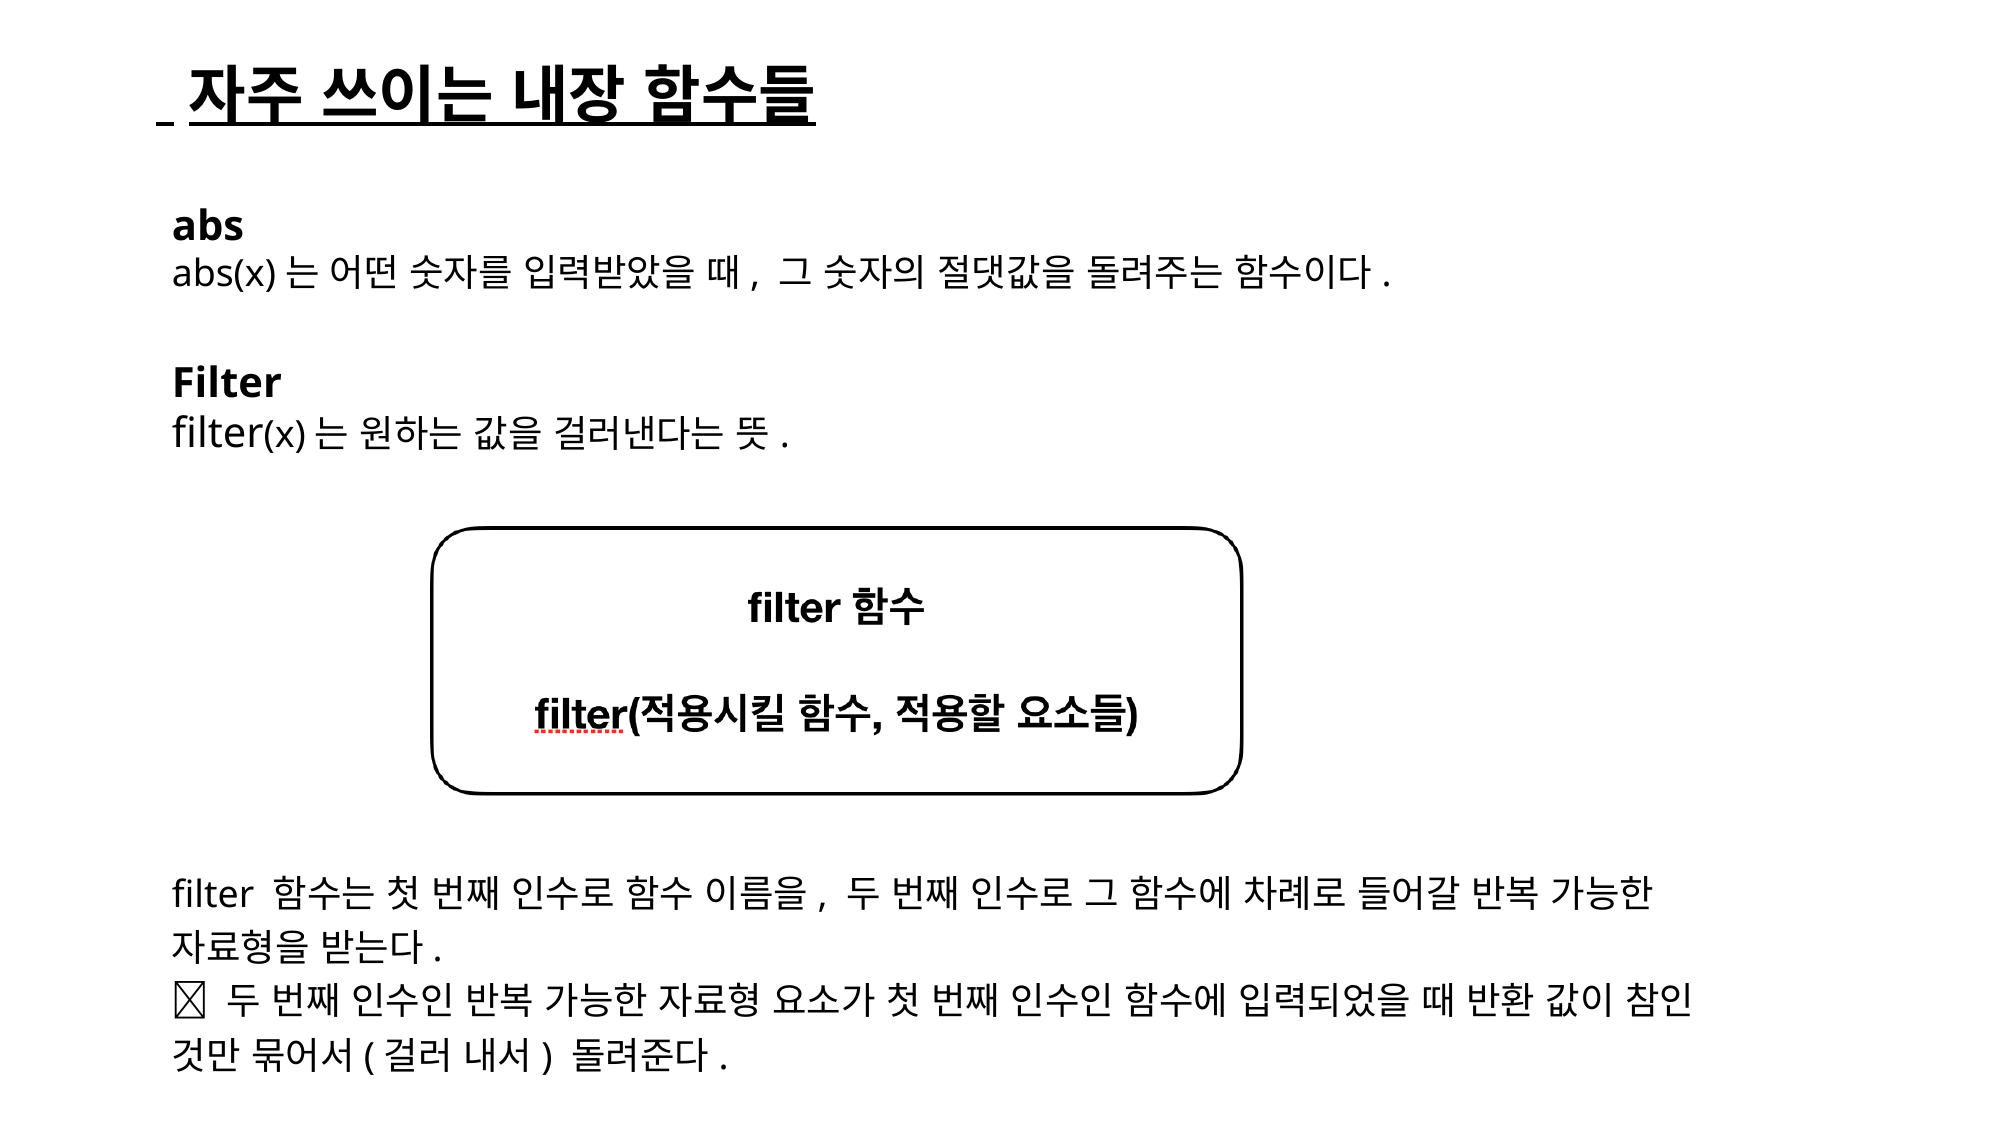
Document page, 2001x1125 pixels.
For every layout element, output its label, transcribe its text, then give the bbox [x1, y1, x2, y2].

title 자주 쓰이는 내장 함수들 [141, 36, 1811, 158]
text_box abs abs(x)는 어떤 숫자를 입력받았을 때, 그 숫자의 절댓값을 돌려주는 함수이다. [157, 191, 1811, 302]
text_box Filter filter(x)는 원하는 값을 걸러낸다는 뜻. [157, 348, 1811, 464]
text_box filter 함수는 첫 번째 인수로 함수 이름을, 두 번째 인수로 그 함수에 차례로 들어갈 반복 가능한 자료형을 받는다.  두 번째 인수인 반복 가능한 자료형 요소가 첫 번째 인수인 함수에 입력되었을 때 반환 값이 참인 것만 묶어서(걸러 내서) 돌려준다. [157, 853, 1749, 1084]
picture [408, 510, 1268, 808]
